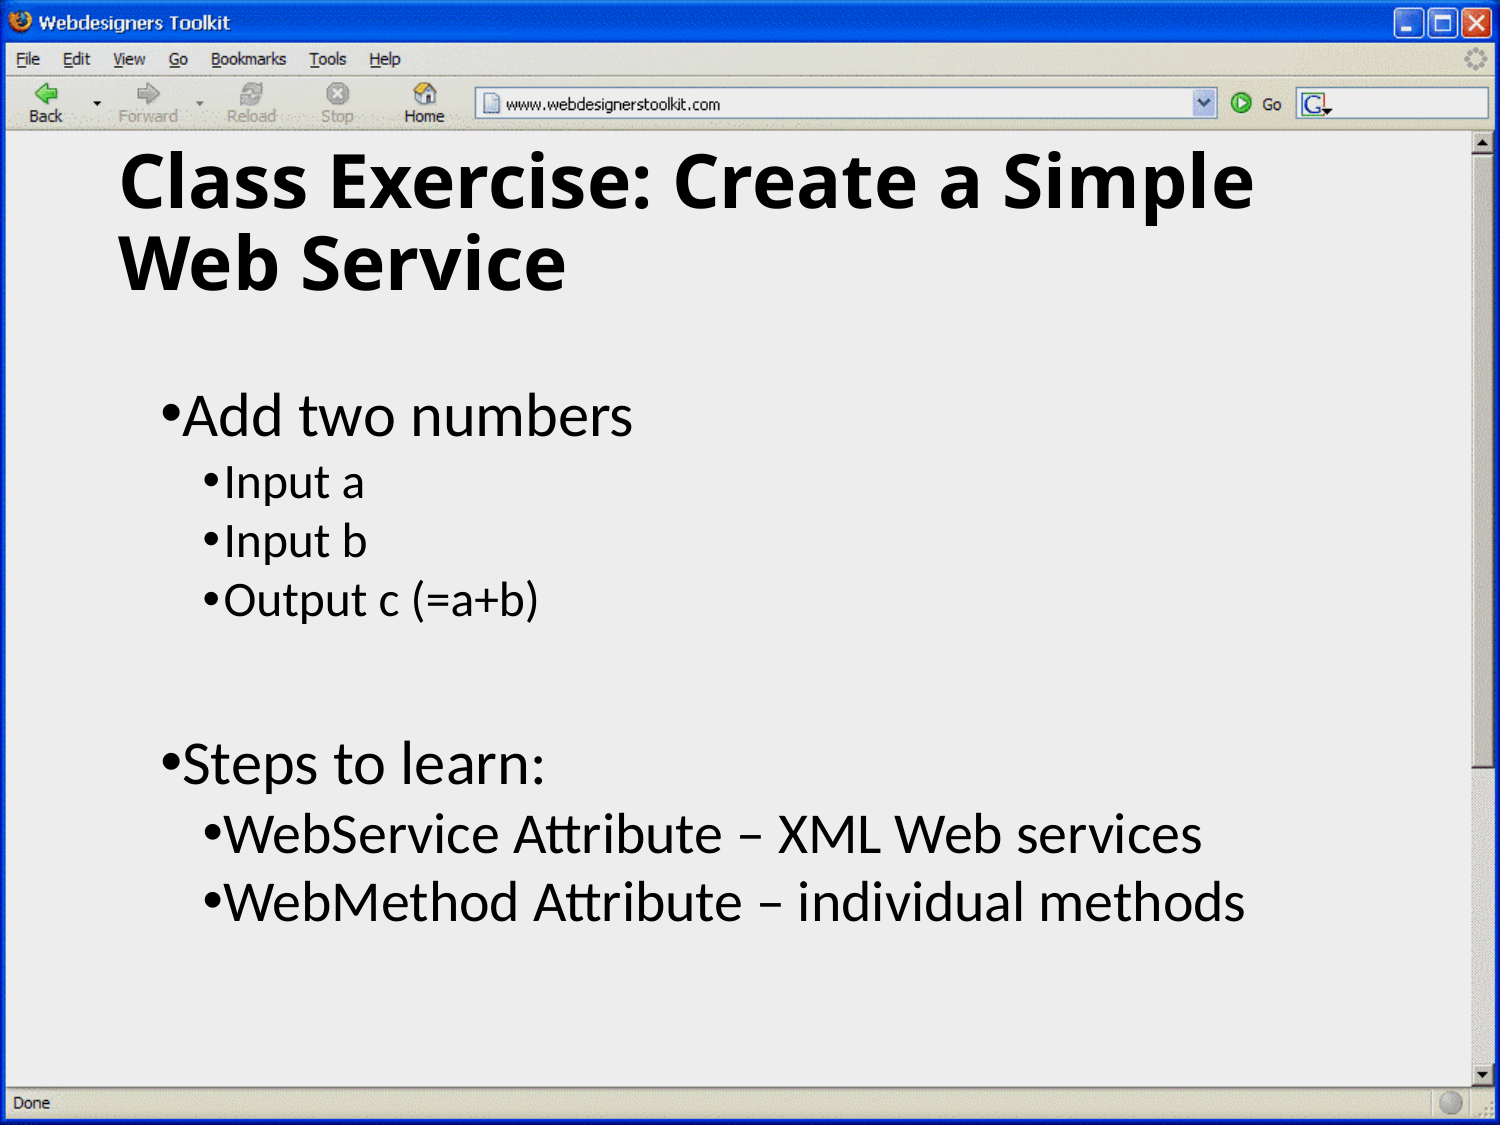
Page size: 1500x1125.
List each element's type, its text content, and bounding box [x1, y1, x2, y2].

picture [0, 0, 1500, 1125]
list Add two numbers Input a Input b Output c (=a+b) Steps to learn: WebService Attribute – XML Web services WebMethod Attribute – individual methods [103, 375, 1354, 1001]
title Class Exercise: Create a Simple Web Service [103, 162, 1397, 288]
